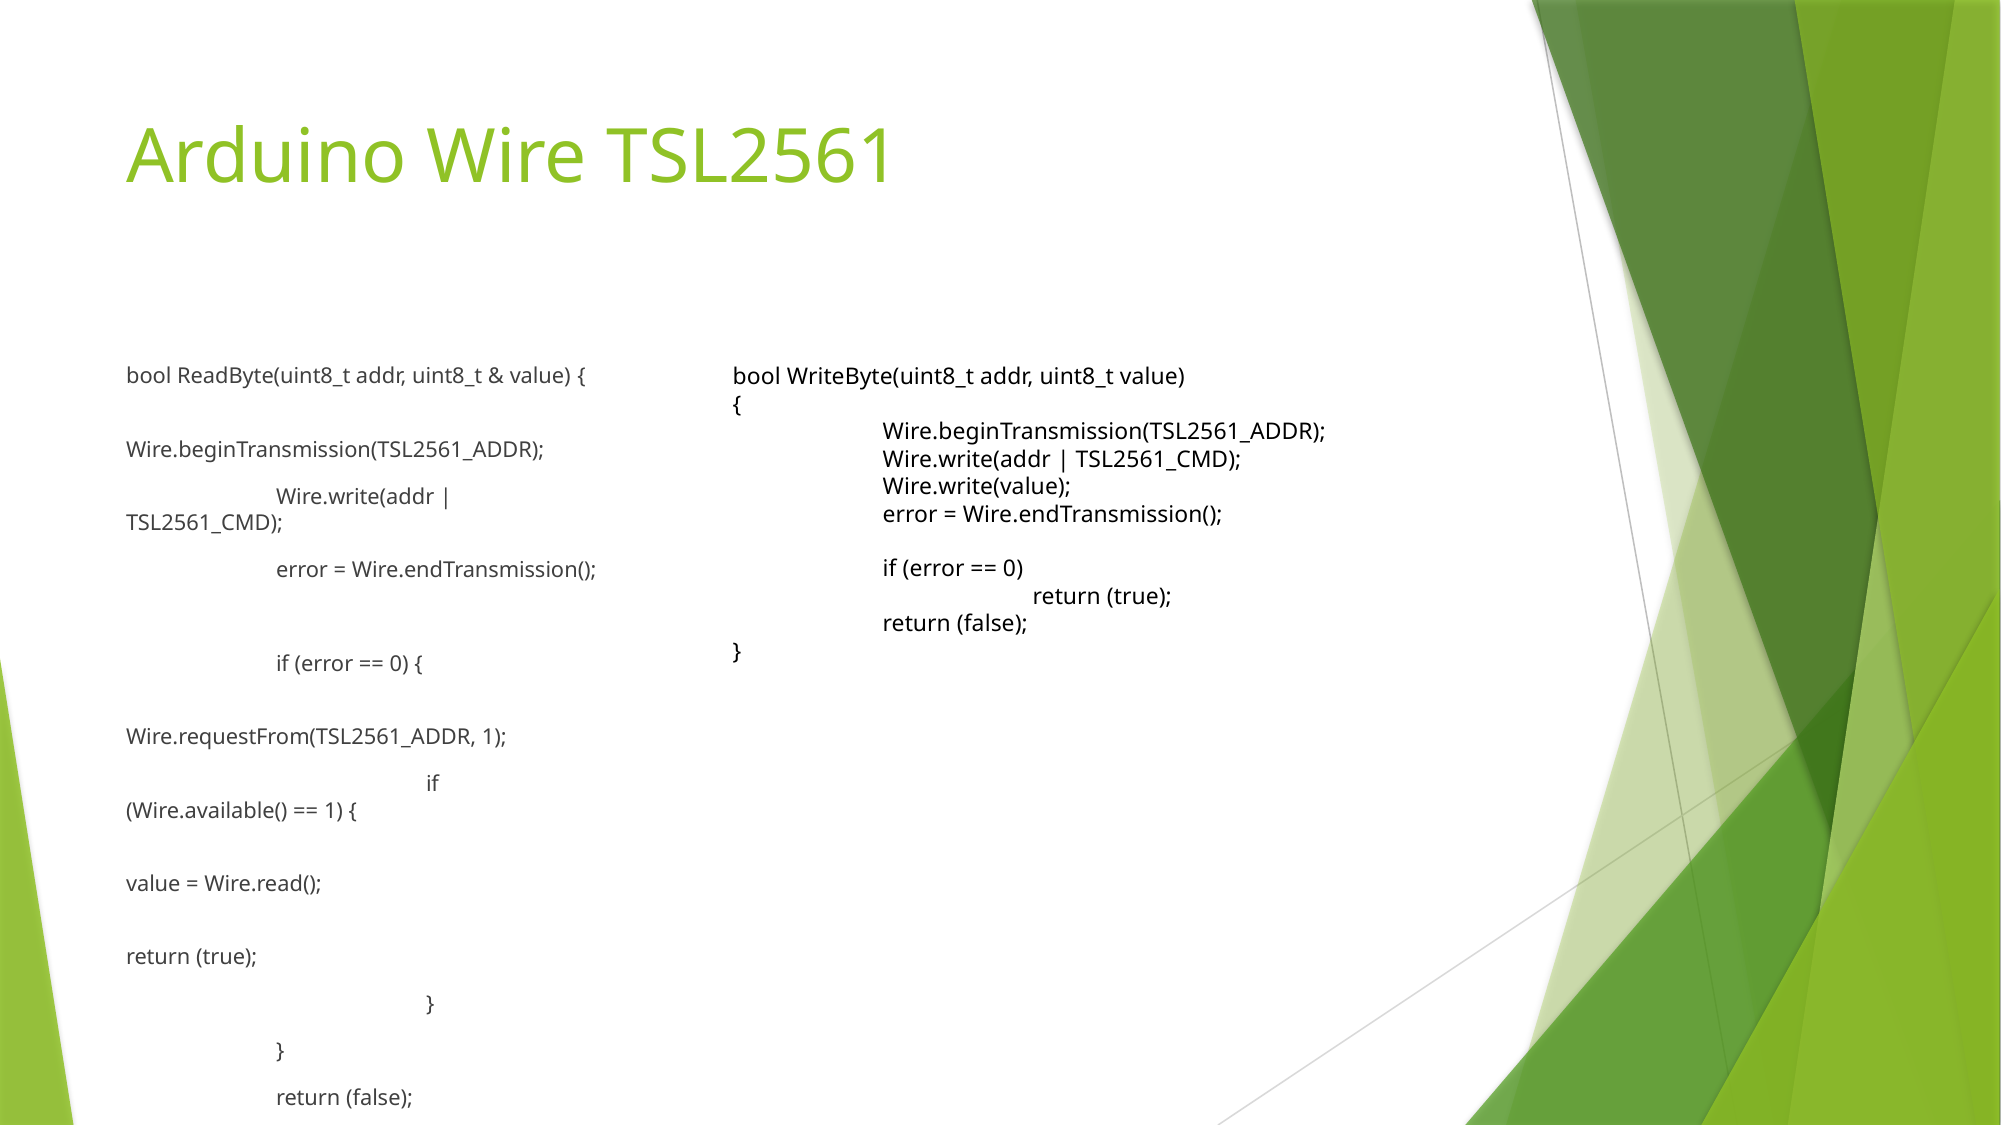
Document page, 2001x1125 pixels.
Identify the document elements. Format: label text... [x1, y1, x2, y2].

list bool ReadByte(uint8_t addr, uint8_t & value) { Wire.beginTransmission(TSL2561_ADDR); Wire.write(addr | TSL2561_CMD); error = Wire.endTransmission(); if (error == 0) { Wire.requestFrom(TSL2561_ADDR, 1); if (Wire.available() == 1) { value = Wire.read(); return (true); } } return (false); } [111, 354, 618, 1081]
title Arduino Wire TSL2561 [111, 99, 1522, 226]
text_box bool WriteByte(uint8_t addr, uint8_t value) { Wire.beginTransmission(TSL2561_ADDR); Wire.write(addr | TSL2561_CMD); Wire.write(value); error = Wire.endTransmission(); if (error == 0) return (true); return (false); } [717, 354, 1476, 672]
